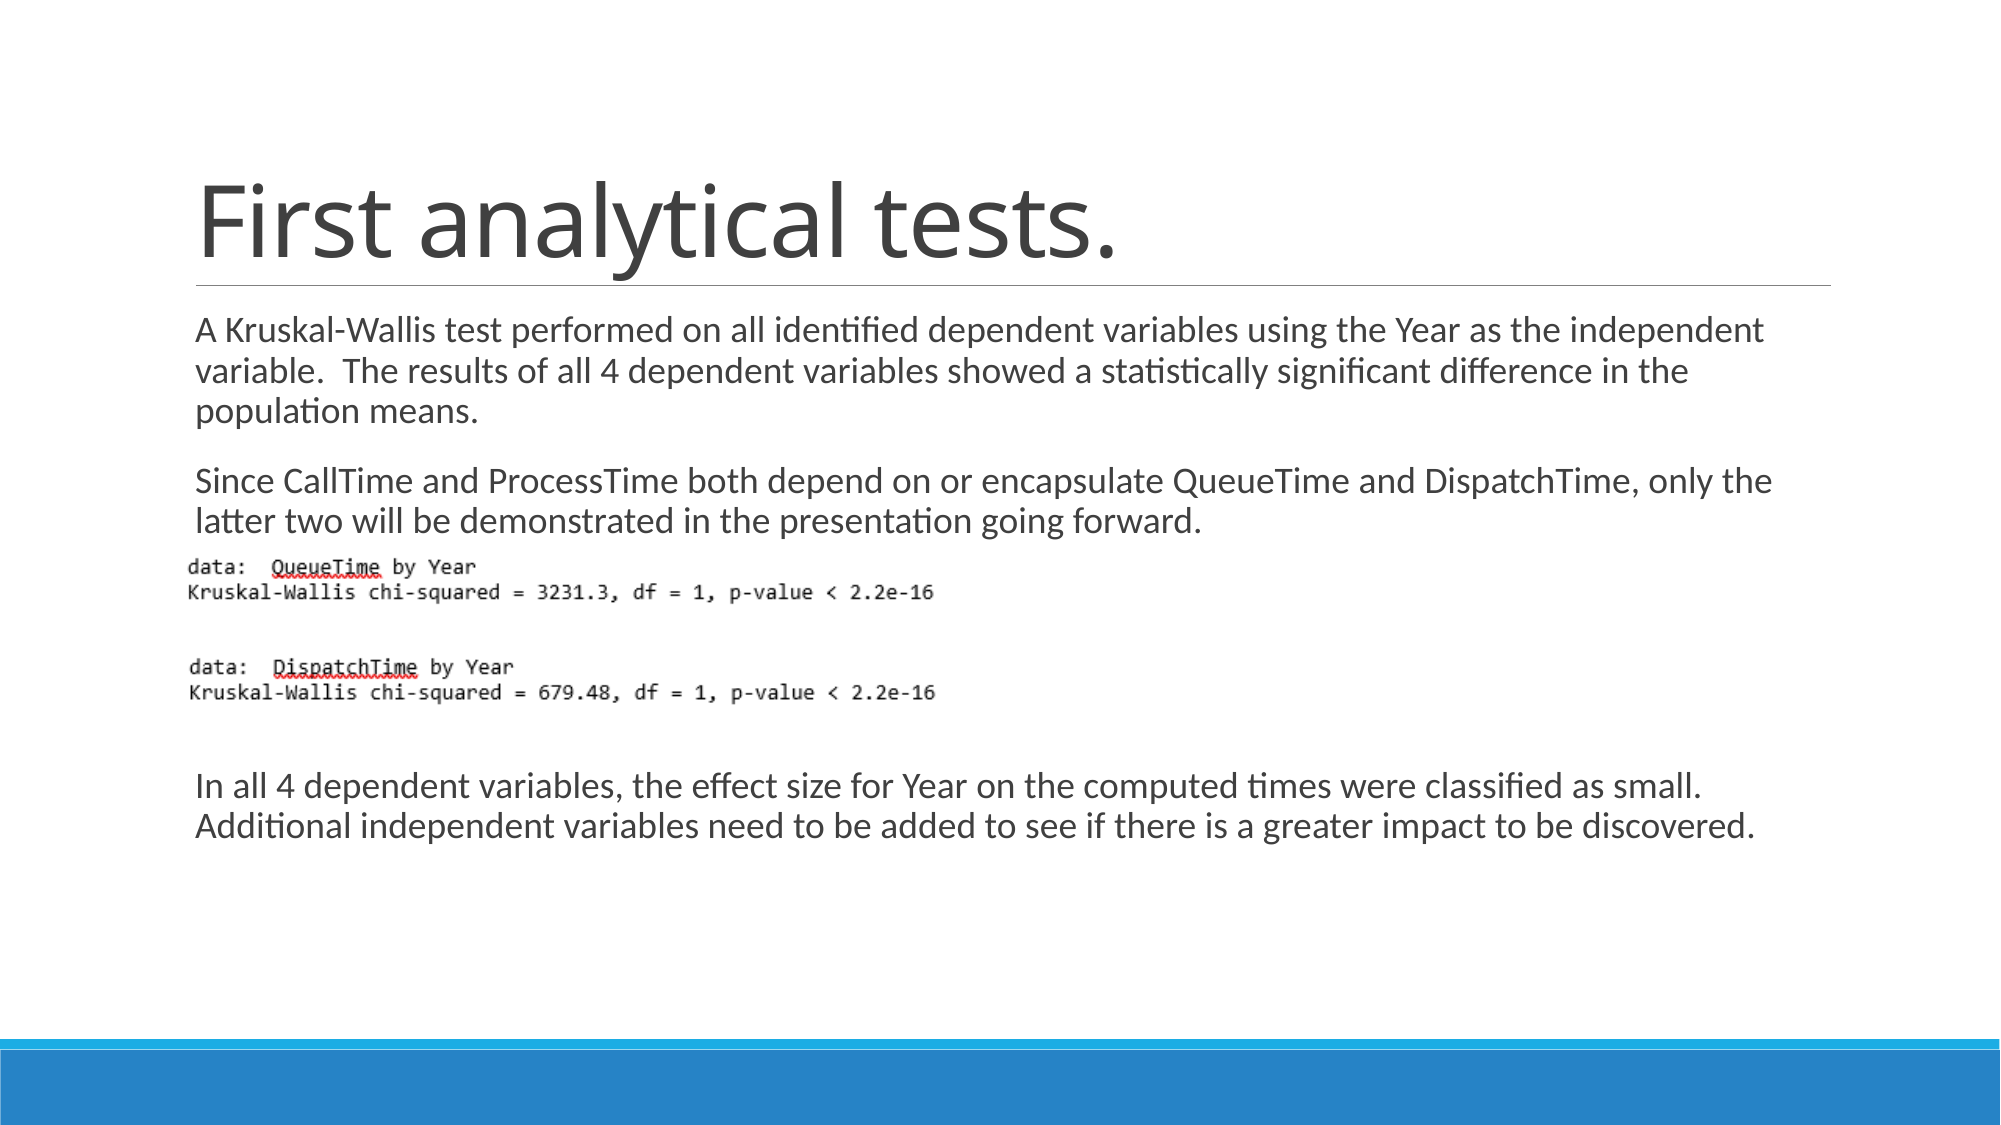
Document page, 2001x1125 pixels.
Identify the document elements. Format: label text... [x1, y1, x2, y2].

title First analytical tests. [180, 47, 1830, 285]
list A Kruskal-Wallis test performed on all identified dependent variables using the Year as the independent variable. The results of all 4 dependent variables showed a statistically significant difference in the population means. Since CallTime and ProcessTime both depend on or encapsulate QueueTime and DispatchTime, only the latter two will be demonstrated in the presentation going forward. In all 4 dependent variables, the effect size for Year on the computed times were classified as small. Additional independent variables need to be added to see if there is a greater impact to be discovered. [180, 302, 1830, 963]
picture [179, 649, 962, 715]
picture [179, 549, 951, 613]
